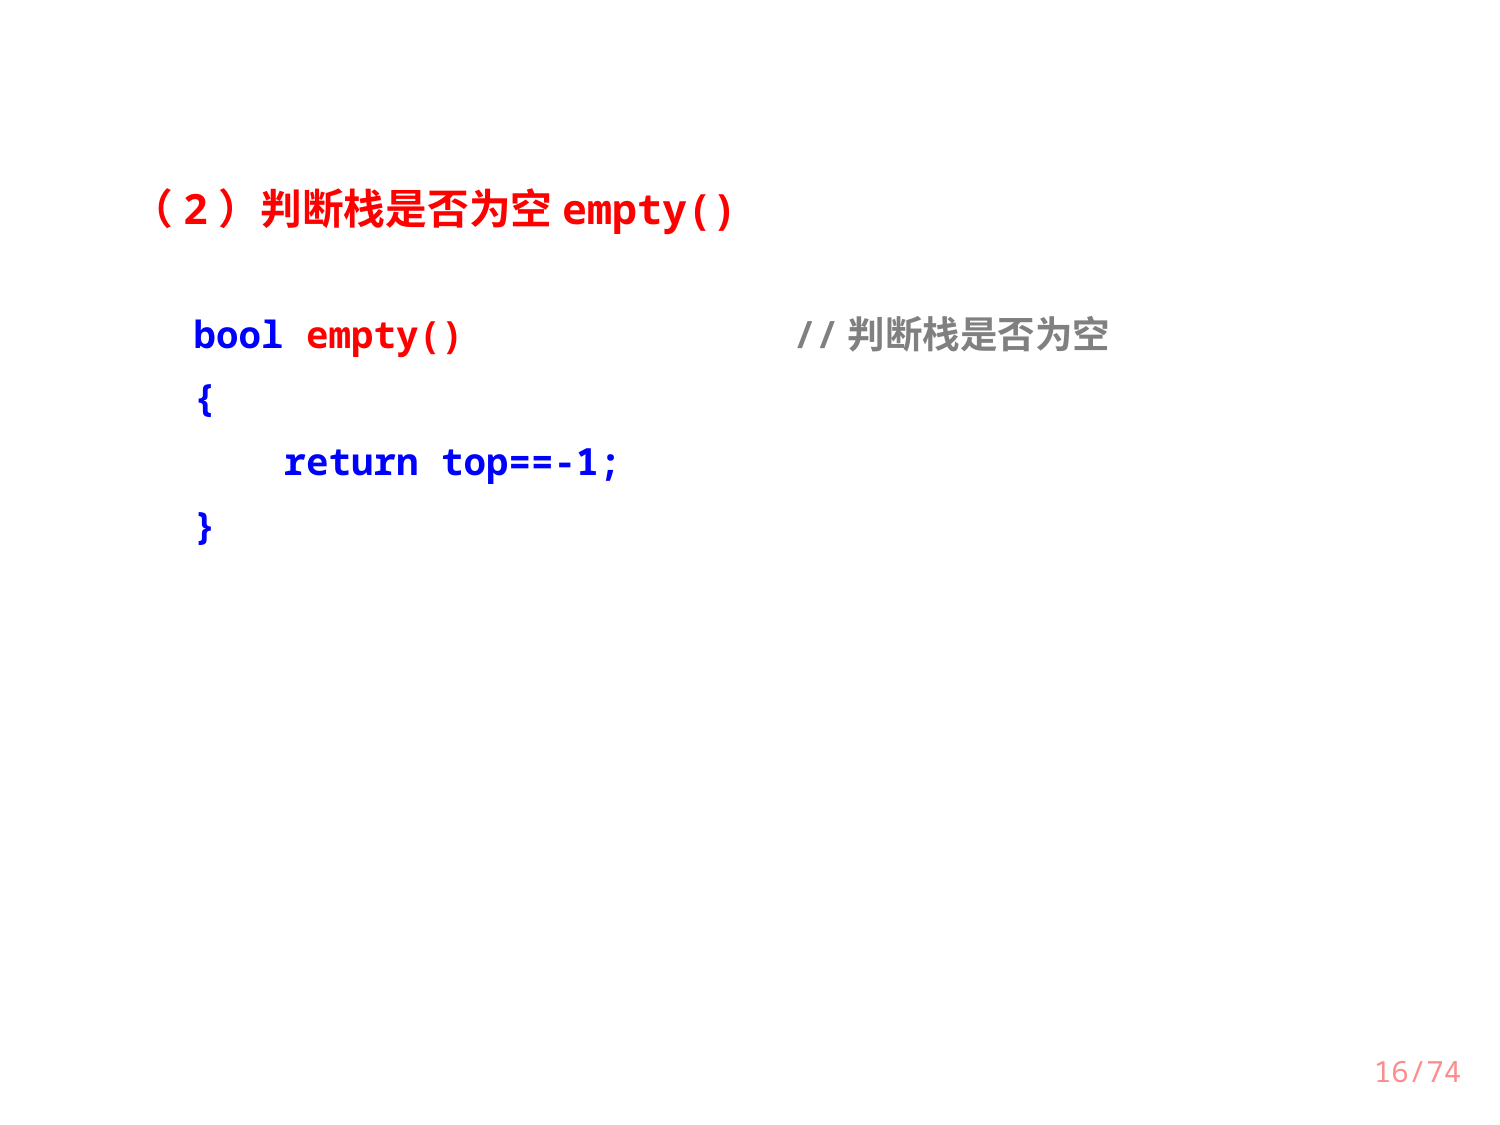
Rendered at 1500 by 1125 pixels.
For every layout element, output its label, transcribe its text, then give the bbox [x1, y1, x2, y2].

slide_number 16/74 [1328, 1042, 1477, 1103]
text_box （2）判断栈是否为空empty() [117, 175, 1172, 241]
text_box bool empty() //判断栈是否为空 { return top==-1; } [162, 291, 1174, 567]
